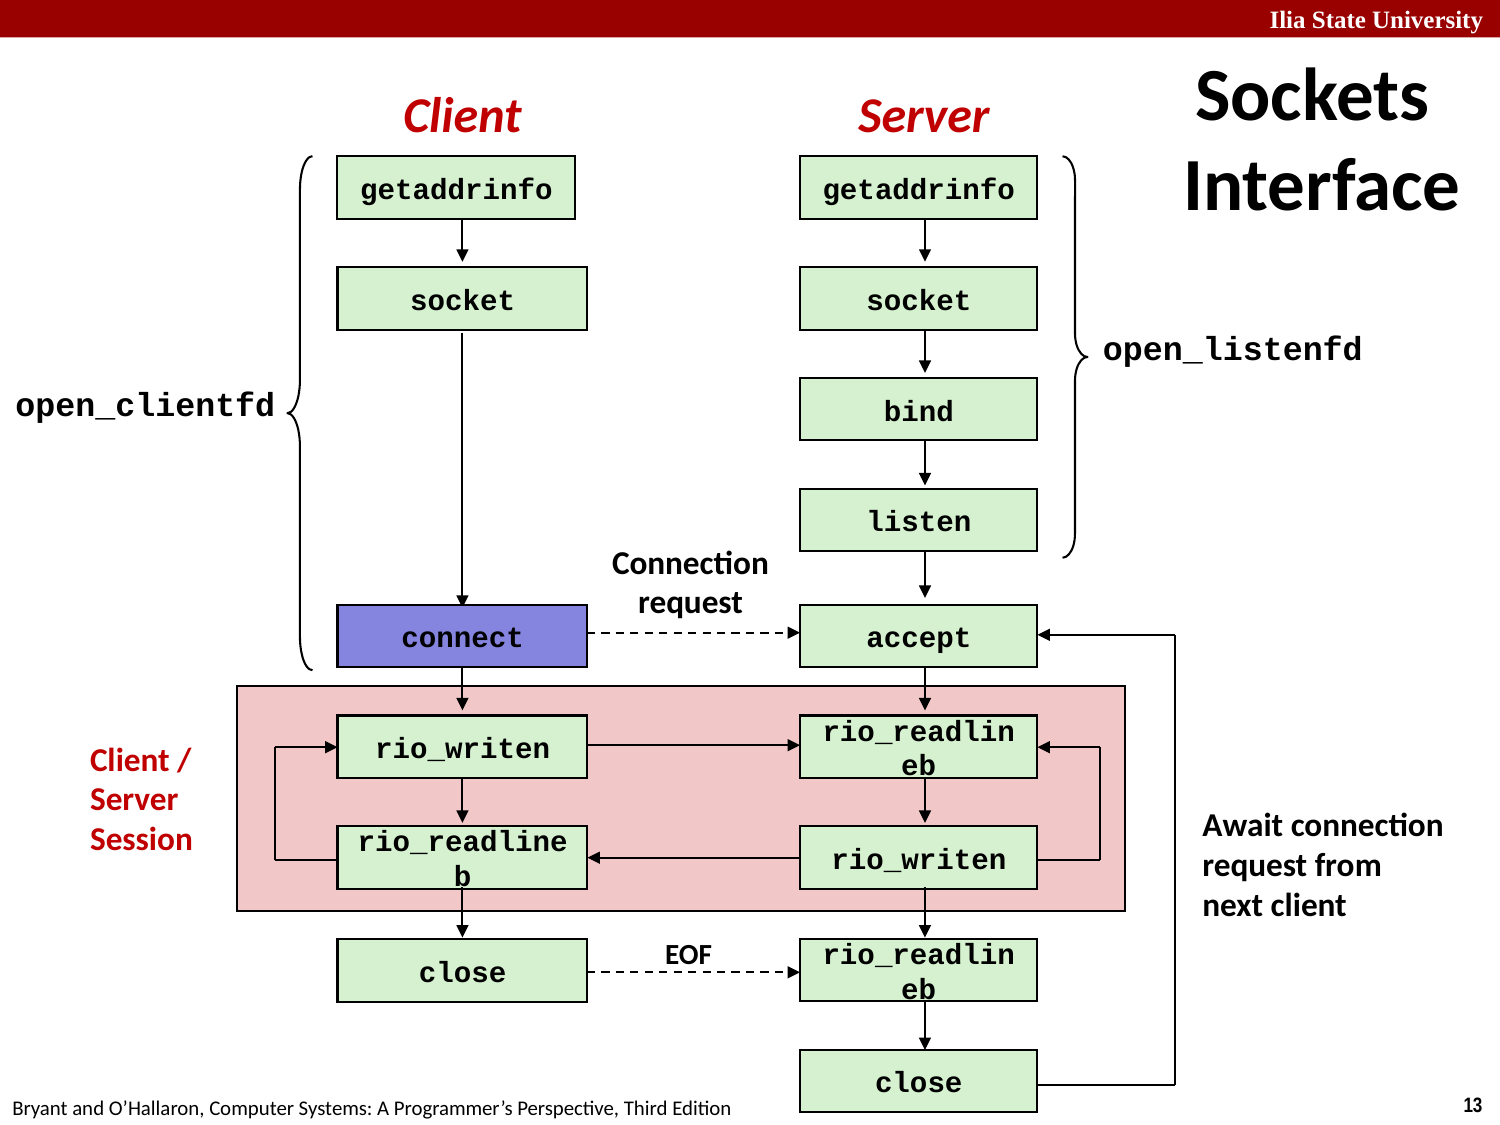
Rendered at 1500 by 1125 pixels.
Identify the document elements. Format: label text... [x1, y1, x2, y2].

text_box Await connection request from next client [1187, 796, 1463, 931]
text_box Server [842, 74, 1006, 150]
text_box accept [799, 604, 1038, 633]
text_box getaddrinfo [337, 156, 575, 219]
text_box socket [799, 267, 1038, 330]
text_box [291, 156, 313, 671]
text_box open_clientfd [0, 375, 291, 430]
text_box getaddrinfo [799, 156, 1038, 219]
text_box listen [799, 488, 1038, 552]
text_box [1062, 156, 1087, 558]
text_box open_listenfd [1087, 319, 1379, 375]
text_box bind [799, 378, 1038, 441]
text_box Connection request [595, 533, 786, 629]
text_box connect [337, 604, 588, 634]
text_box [74, 685, 332, 911]
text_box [337, 634, 1176, 1113]
text_box socket [337, 267, 588, 330]
text_box Client [387, 74, 538, 150]
title Sockets Interface [1137, 37, 1488, 234]
